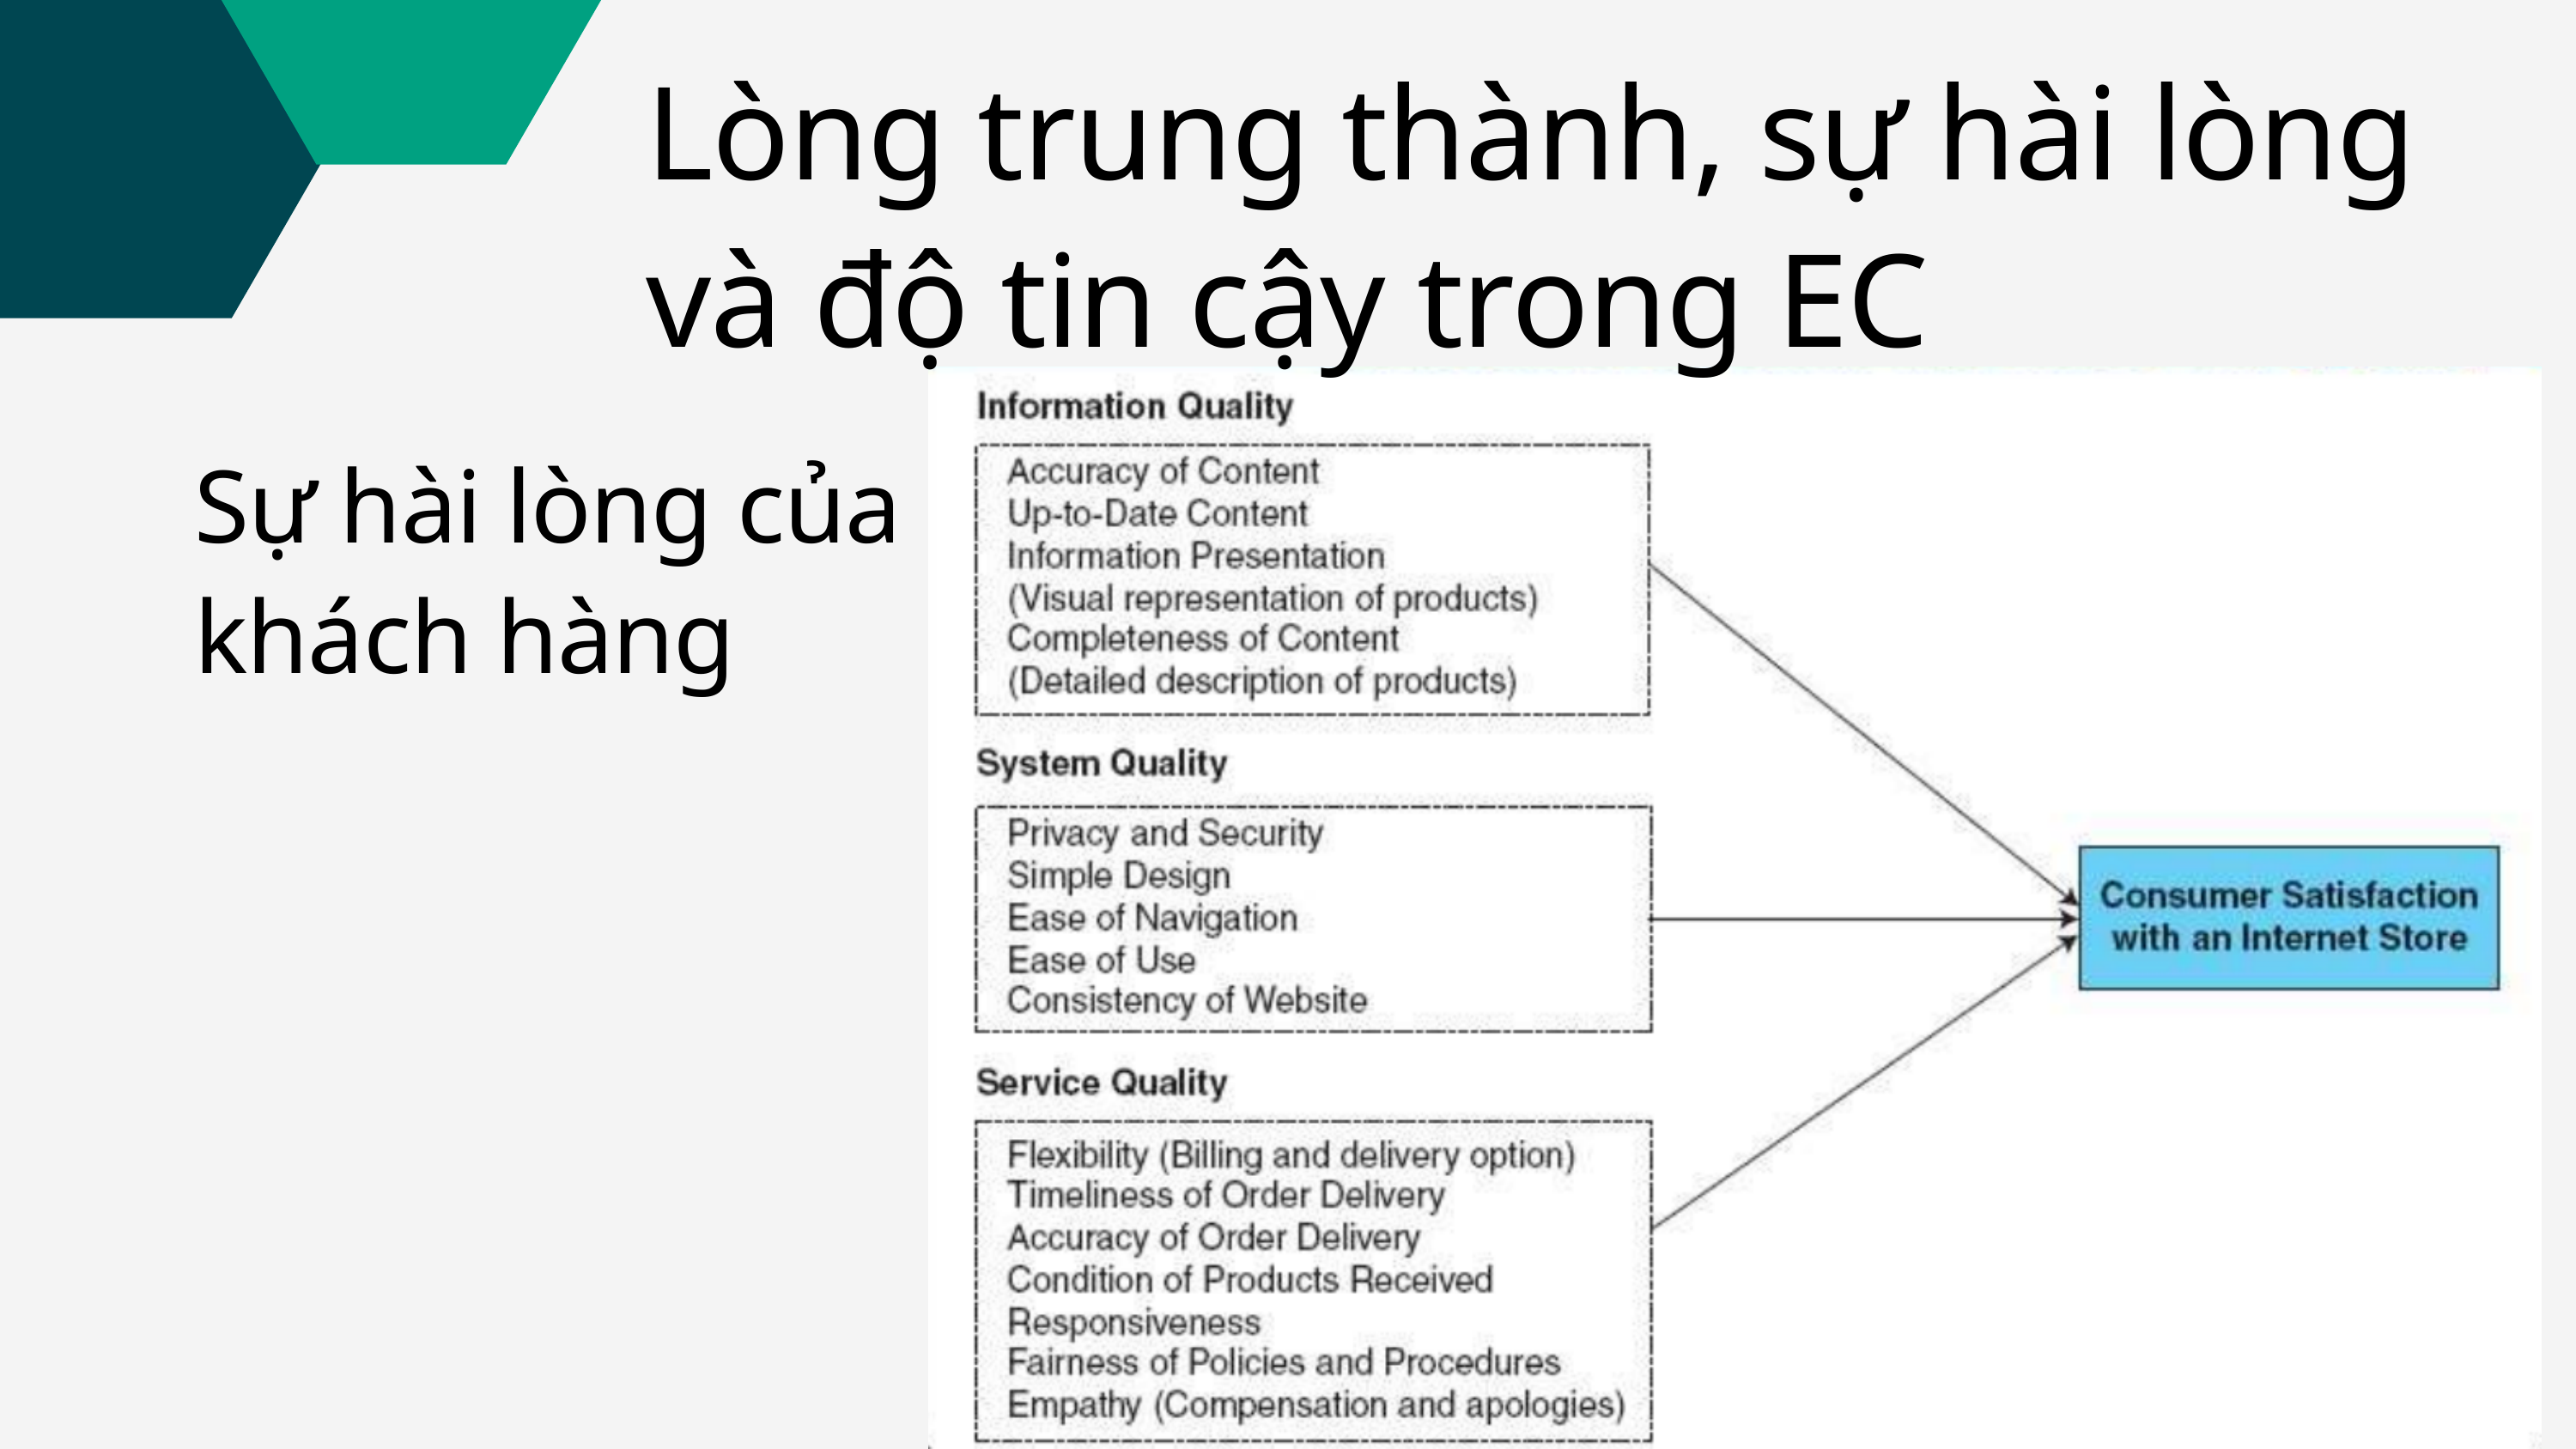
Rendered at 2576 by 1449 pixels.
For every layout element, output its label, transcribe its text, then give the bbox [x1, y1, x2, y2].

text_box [221, 0, 602, 165]
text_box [0, 0, 485, 318]
text_box Lòng trung thành, sự hài lòng và độ tin cậy trong EC [646, 38, 2432, 373]
text_box Sự hài lòng của khách hàng [194, 433, 924, 694]
picture [928, 367, 2542, 1449]
